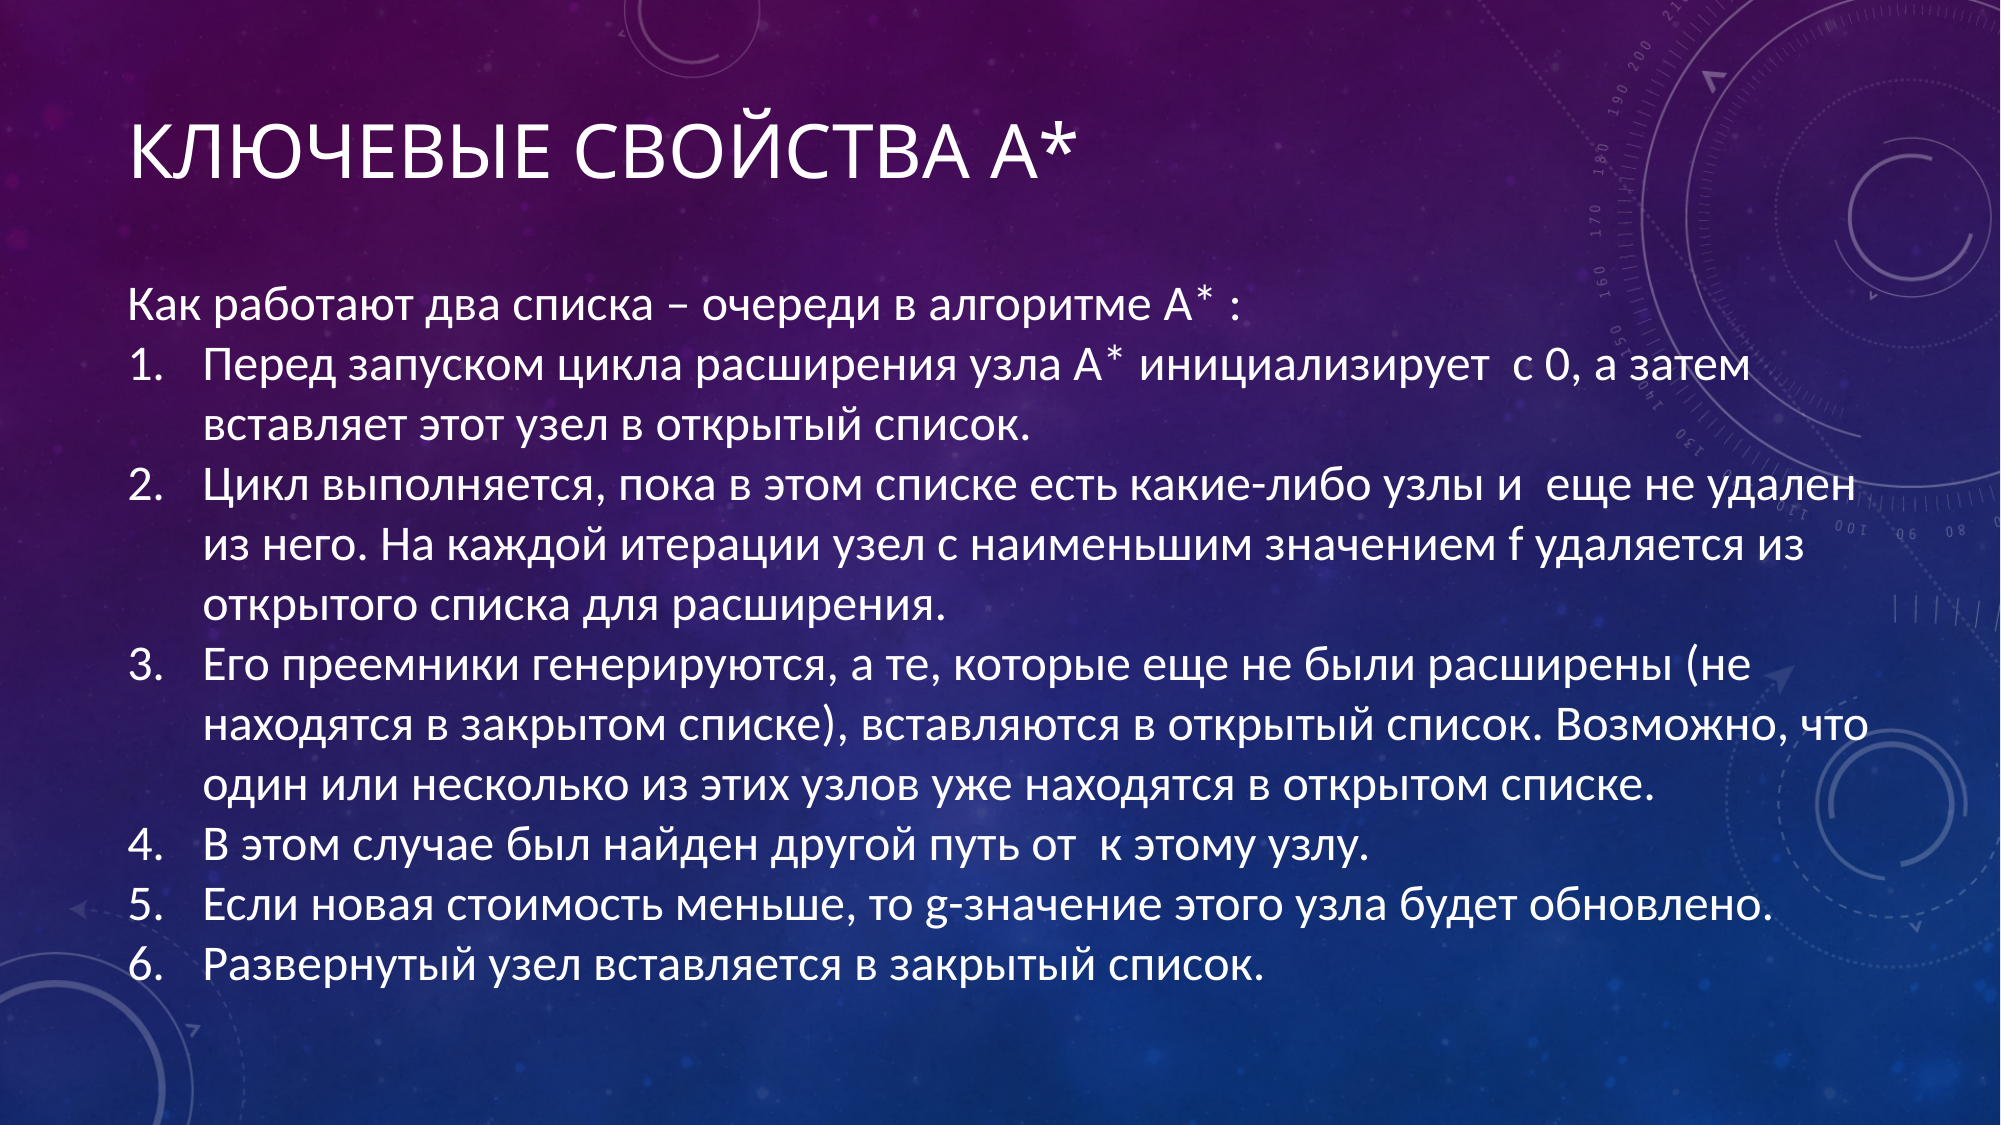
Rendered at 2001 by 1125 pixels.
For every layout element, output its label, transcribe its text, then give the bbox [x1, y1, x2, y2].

picture [0, 0, 2001, 1125]
title Ключевые свойства A* [112, 74, 1775, 314]
